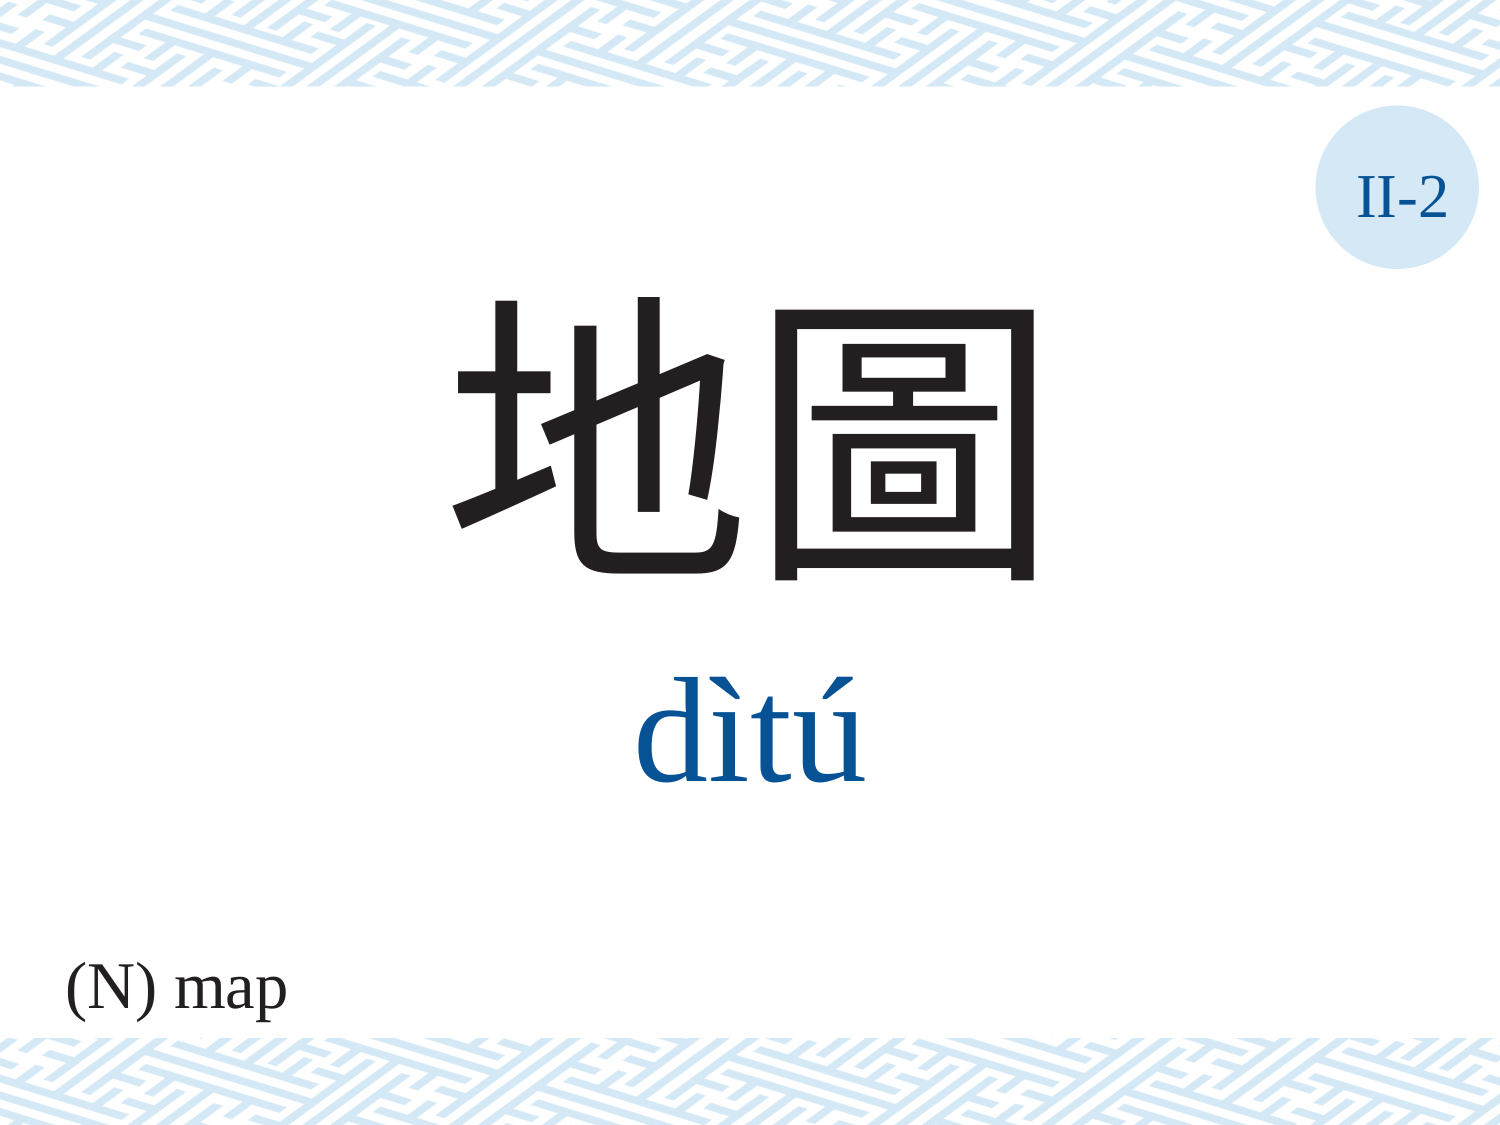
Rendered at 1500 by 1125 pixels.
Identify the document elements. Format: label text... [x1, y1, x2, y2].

text_box II-2 地圖 dìtú [439, 154, 1451, 812]
text_box (N) map [62, 942, 292, 1023]
picture [0, 0, 1500, 1125]
